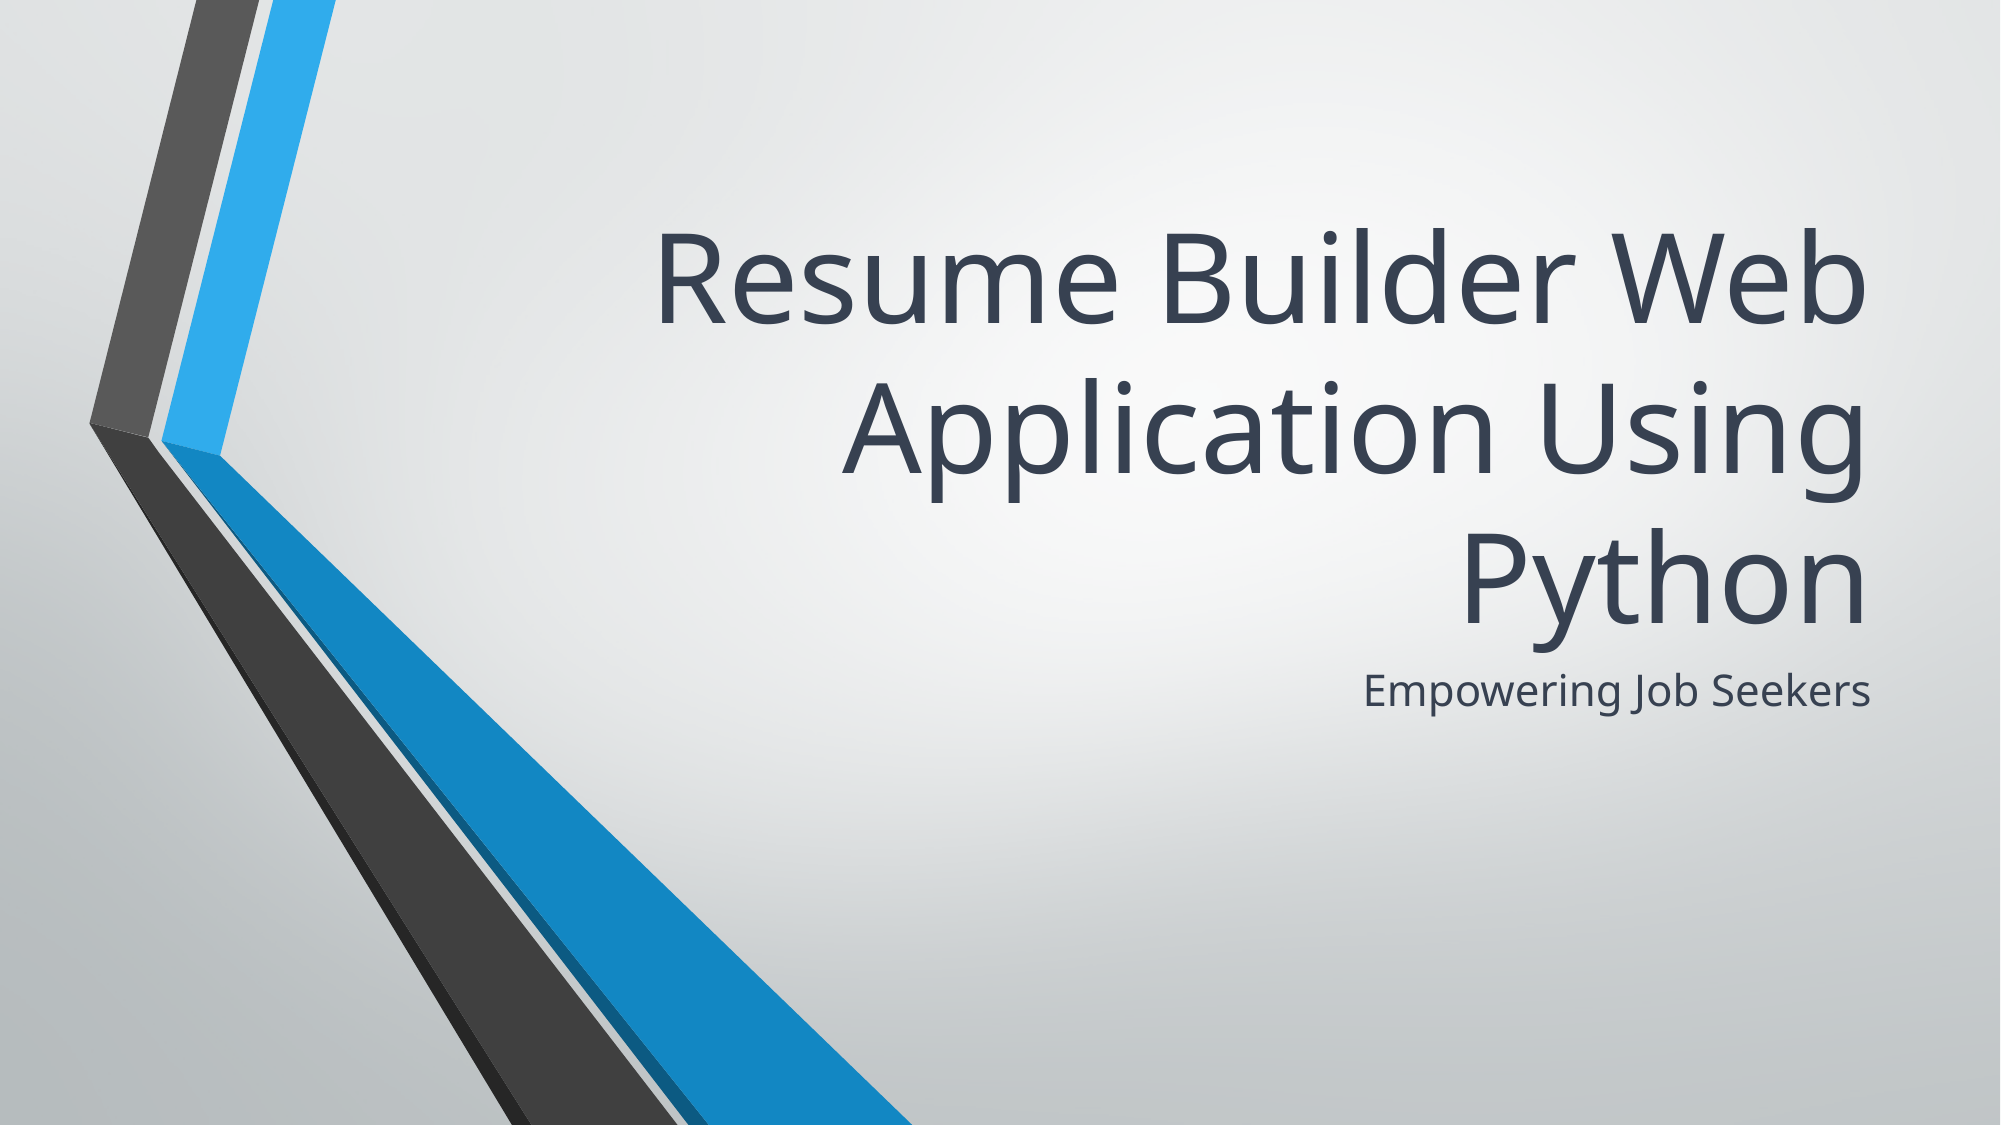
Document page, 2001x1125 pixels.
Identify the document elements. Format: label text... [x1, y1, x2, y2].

subtitle Empowering Job Seekers [740, 655, 1887, 884]
title Resume Builder Web Application Using Python [480, 226, 1887, 656]
